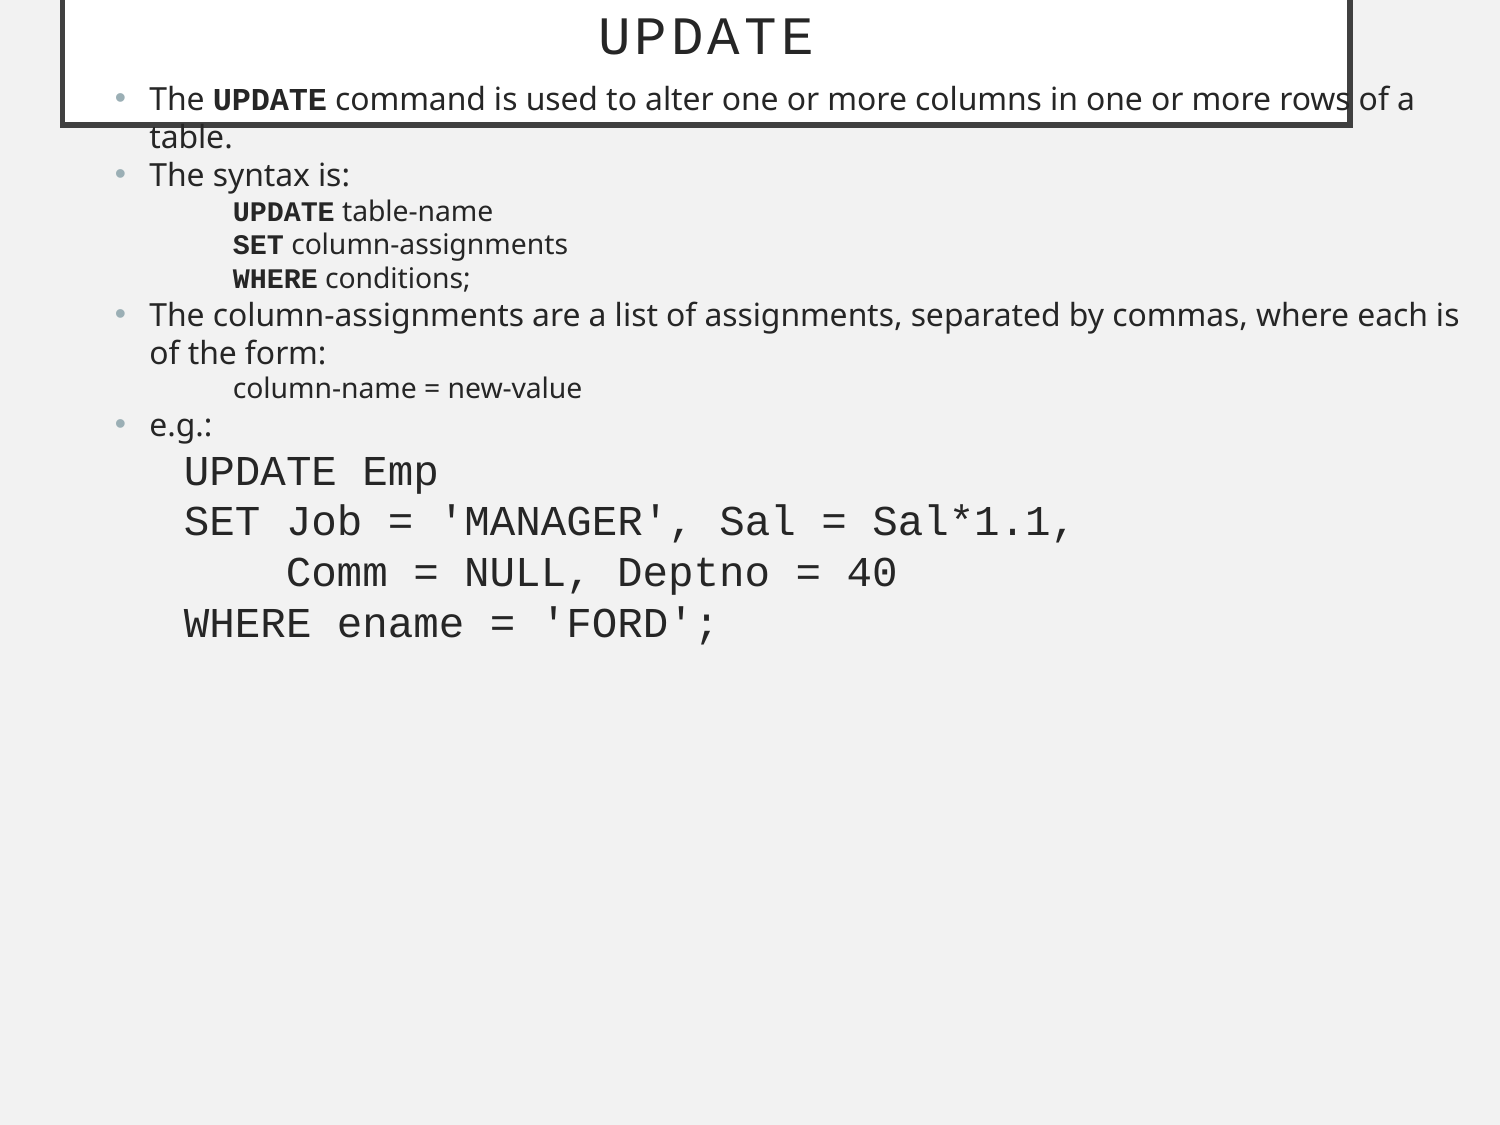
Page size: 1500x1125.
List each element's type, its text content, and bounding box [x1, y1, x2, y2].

list The UPDATE command is used to alter one or more columns in one or more rows of a table. The syntax is: UPDATE table-name SET column-assignments WHERE conditions; The column-assignments are a list of assignments, separated by commas, where each is of the form: column-name = new-value e.g.: UPDATE Emp SET Job = 'MANAGER', Sal = Sal*1.1, Comm = NULL, Deptno = 40 WHERE ename = 'FORD'; [99, 70, 1500, 659]
title UPDATE [60, 0, 1353, 128]
